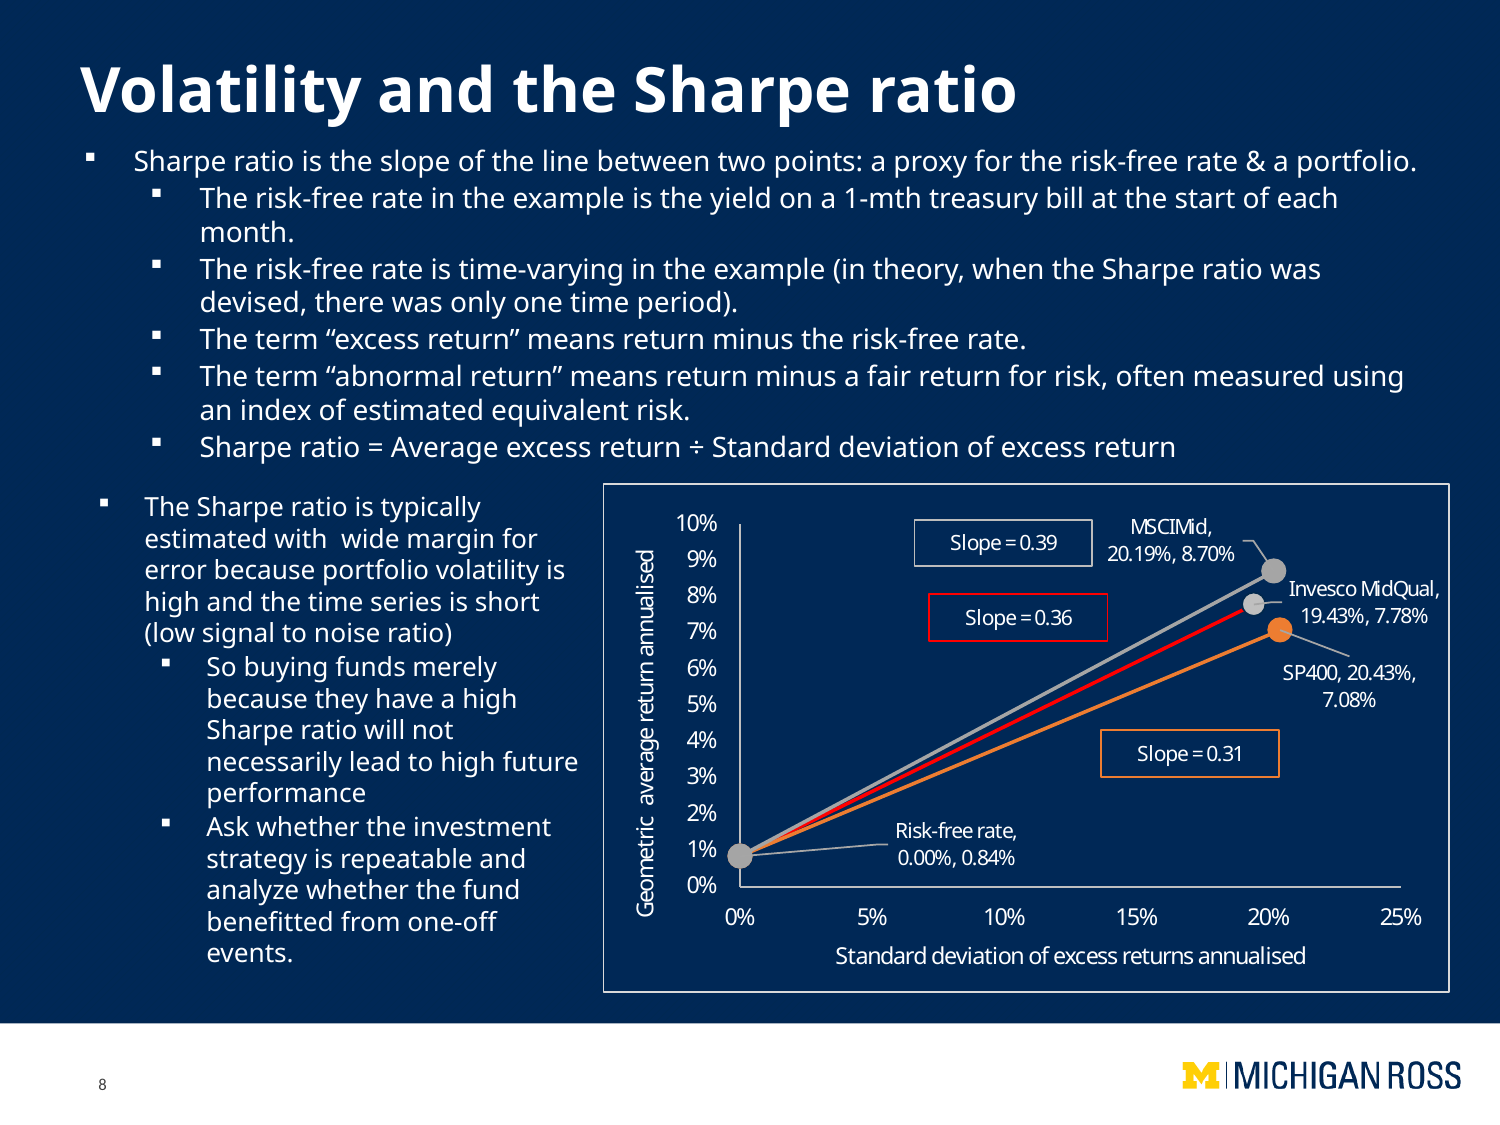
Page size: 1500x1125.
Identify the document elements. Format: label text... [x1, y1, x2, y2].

picture [602, 483, 1451, 993]
text_box Volatility and the Sharpe ratio [69, 38, 1485, 136]
slide_number 8 [83, 1050, 138, 1102]
text_box The Sharpe ratio is typically estimated with wide margin for error because portfolio volatility is high and the time series is short (low signal to noise ratio) So buying funds merely because they have a high Sharpe ratio will not necessarily lead to high future performance Ask whether the investment strategy is repeatable and analyze whether the fund benefitted from one-off events. [83, 483, 599, 989]
picture [1182, 1061, 1461, 1089]
text_box Sharpe ratio is the slope of the line between two points: a proxy for the risk-free rate & a portfolio. The risk-free rate in the example is the yield on a 1-mth treasury bill at the start of each month. The risk-free rate is time-varying in the example (in theory, when the Sharpe ratio was devised, there was only one time period). The term “excess return” means return minus the risk-free rate. The term “abnormal return” means return minus a fair return for risk, often measured using an index of estimated equivalent risk. Sharpe ratio = Average excess return ÷ Standard deviation of excess return [69, 136, 1450, 484]
